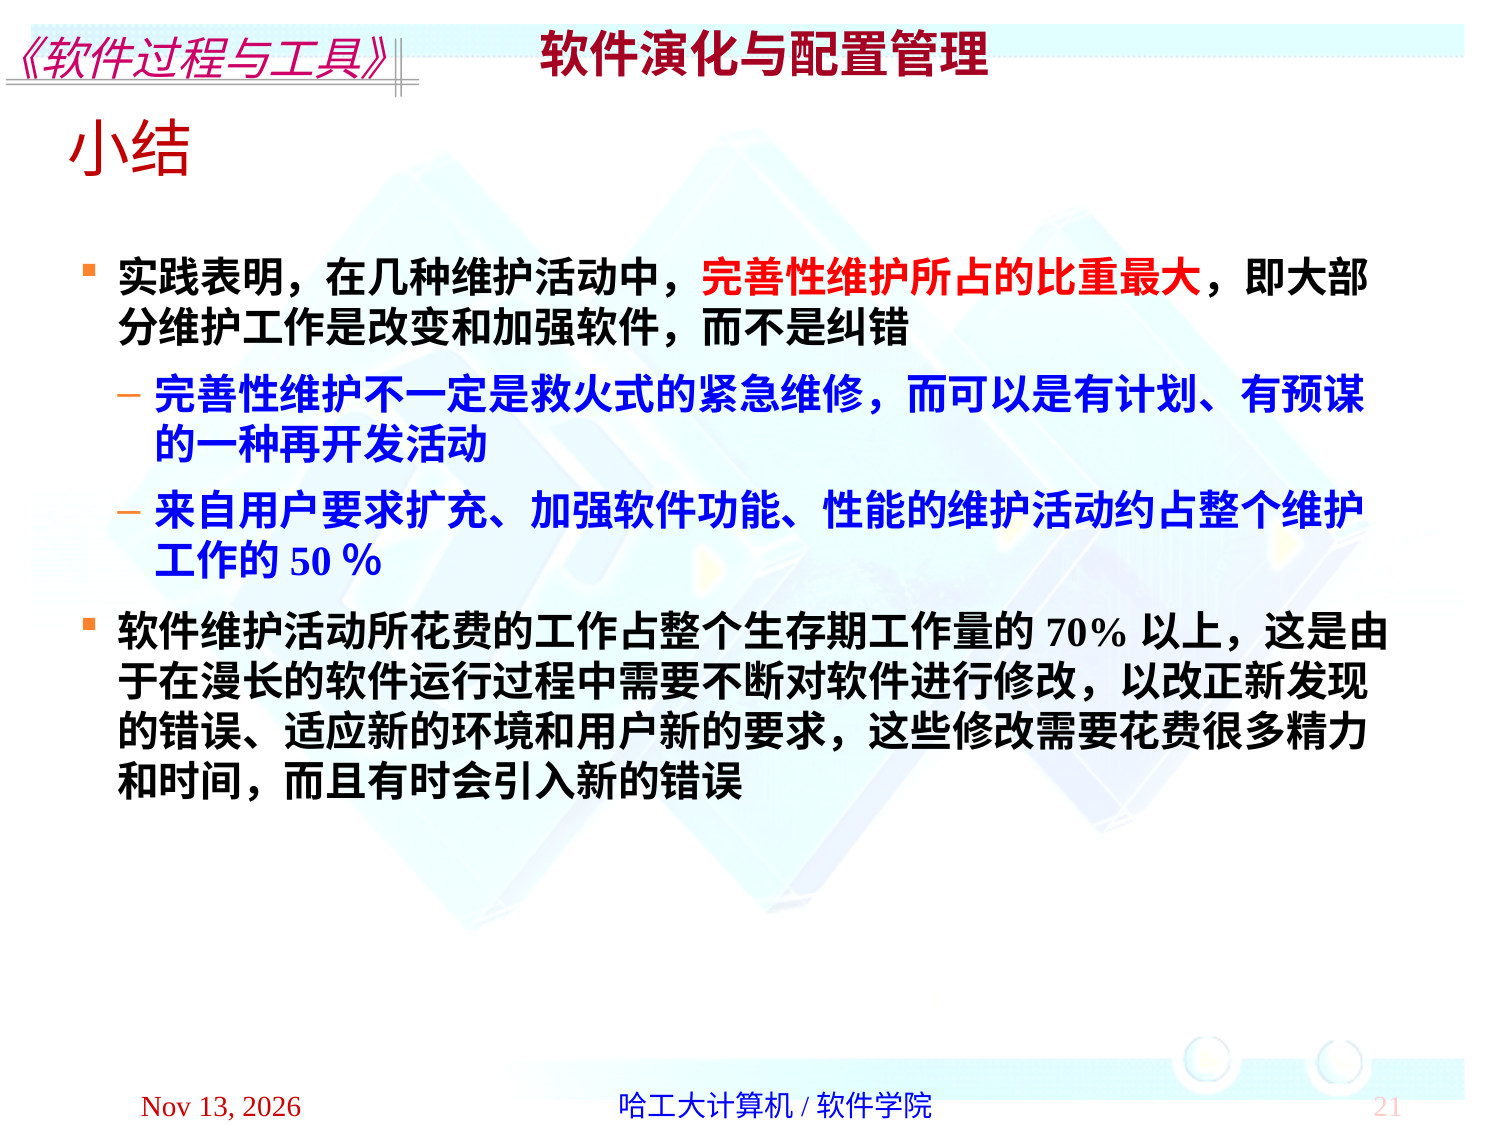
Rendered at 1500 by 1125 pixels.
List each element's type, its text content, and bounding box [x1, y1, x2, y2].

text_box 小结 [53, 101, 1447, 209]
text_box 实践表明，在几种维护活动中，完善性维护所占的比重最大，即大部分维护工作是改变和加强软件，而不是纠错 完善性维护不一定是救火式的紧急维修，而可以是有计划、有预谋的一种再开发活动 来自用户要求扩充、加强软件功能、性能的维护活动约占整个维护工作的50％ 软件维护活动所花费的工作占整个生存期工作量的70%以上，这是由于在漫长的软件运行过程中需要不断对软件进行修改，以改正新发现的错误、适应新的环境和用户新的要求，这些修改需要花费很多精力和时间，而且有时会引入新的错误 [64, 243, 1412, 1083]
text_box 软件演化与配置管理 [389, 15, 1140, 90]
